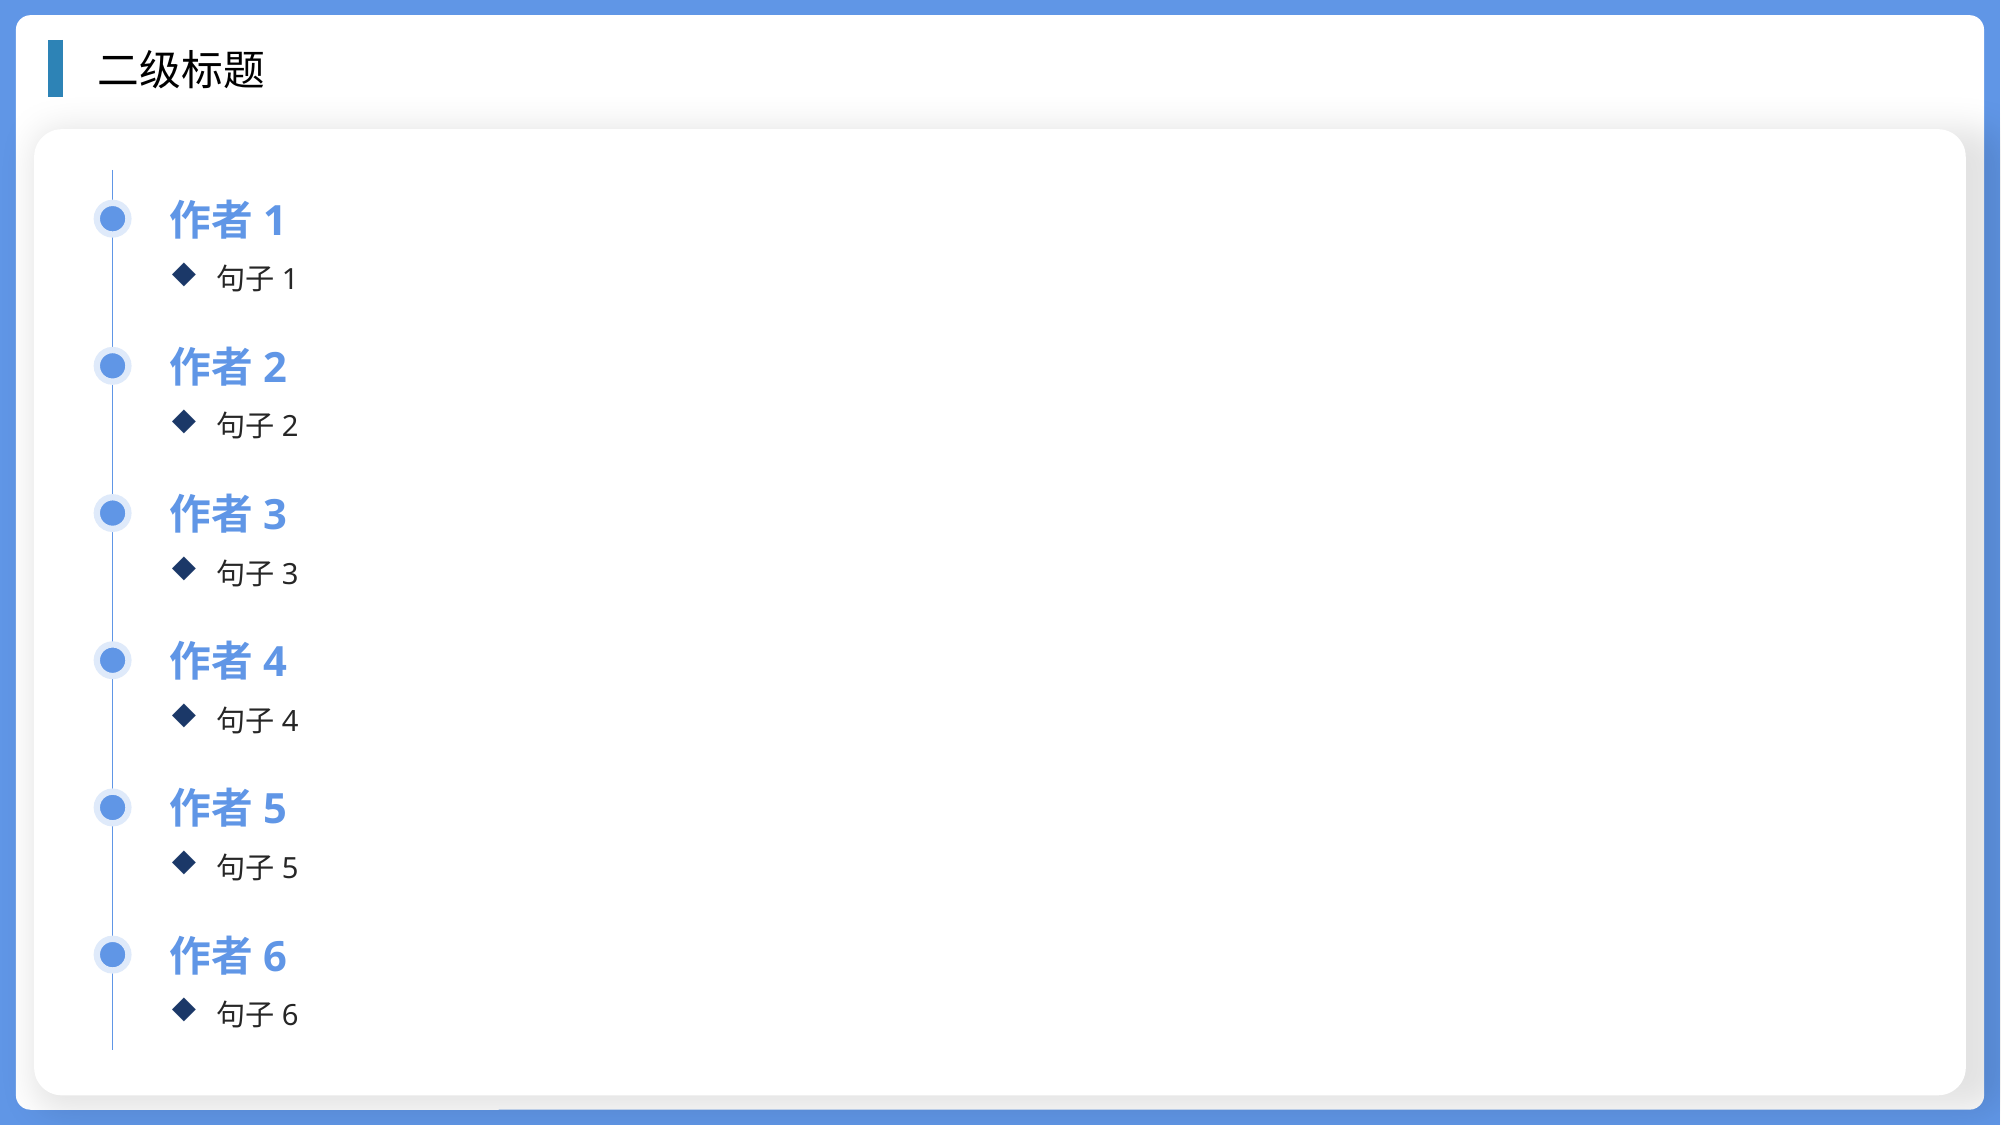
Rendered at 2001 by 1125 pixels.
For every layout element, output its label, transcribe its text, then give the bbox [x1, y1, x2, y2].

text_box 句子3 [154, 537, 1875, 598]
text_box 句子6 [154, 978, 1875, 1039]
text_box [95, 201, 112, 236]
text_box 作者3 [154, 480, 501, 537]
text_box 二级标题 [83, 36, 1947, 102]
text_box 句子2 [154, 389, 1875, 451]
text_box [113, 201, 130, 236]
text_box [113, 496, 130, 530]
text_box [95, 937, 112, 972]
text_box 句子1 [154, 242, 1875, 303]
text_box [95, 349, 112, 383]
text_box 句子4 [154, 684, 1875, 745]
text_box [95, 496, 112, 530]
text_box 作者2 [154, 333, 501, 389]
text_box 作者1 [154, 186, 501, 242]
text_box 作者5 [154, 774, 501, 831]
text_box [95, 643, 112, 678]
text_box 作者4 [154, 627, 501, 684]
text_box [113, 937, 130, 972]
text_box 作者6 [154, 922, 501, 978]
text_box 句子5 [154, 831, 1875, 892]
text_box [113, 790, 130, 825]
text_box [113, 643, 130, 678]
text_box [95, 790, 112, 825]
text_box [113, 349, 130, 383]
